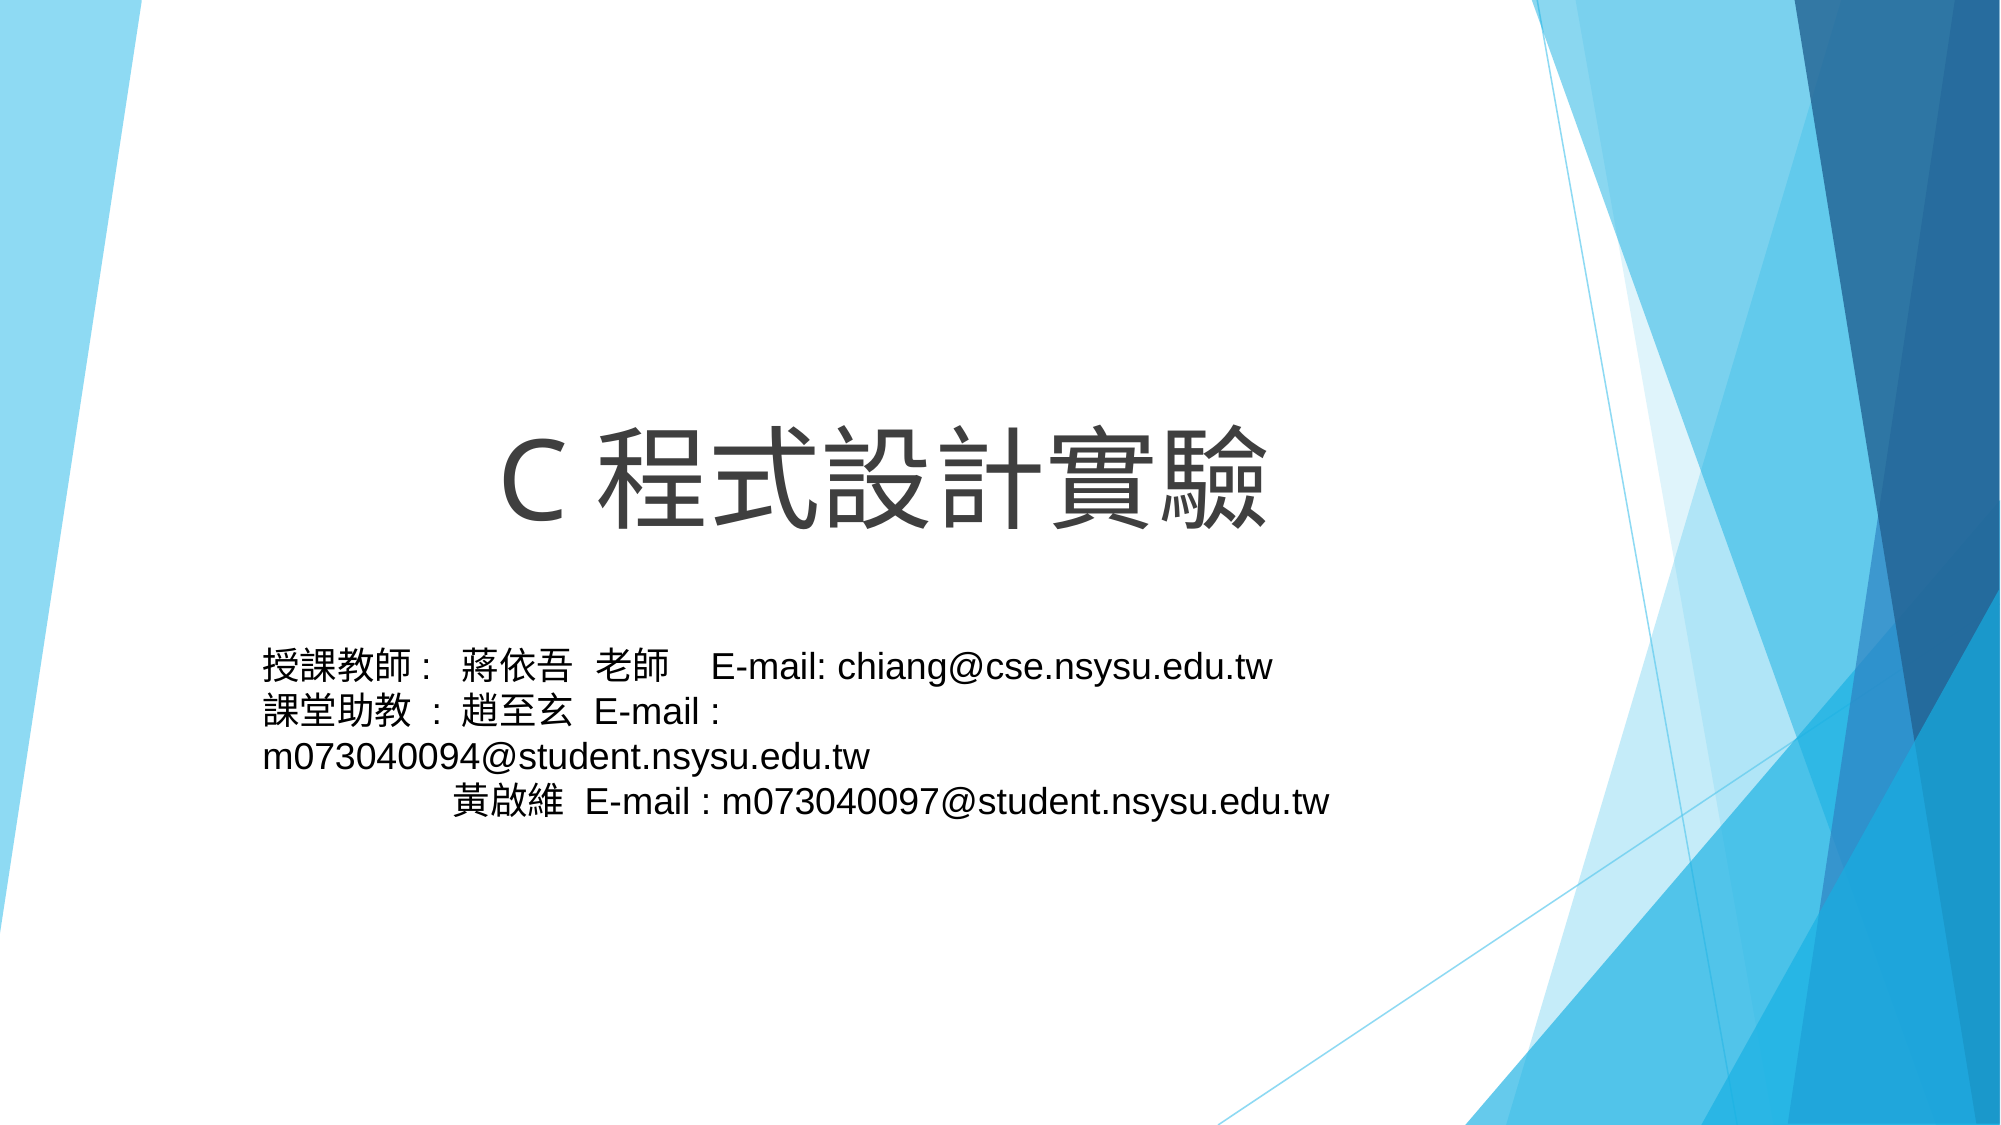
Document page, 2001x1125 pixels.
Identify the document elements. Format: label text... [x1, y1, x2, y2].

subtitle 授課教師: 蔣依吾 老師 E-mail: chiang@cse.nsysu.edu.tw 課堂助教 : 趙至玄 E-mail : m073040094@student.nsysu.edu.tw 黃啟維 E-mail : m073040097@student.nsysu.edu.tw [247, 678, 1349, 831]
text_box C程式設計實驗 [247, 280, 1522, 551]
